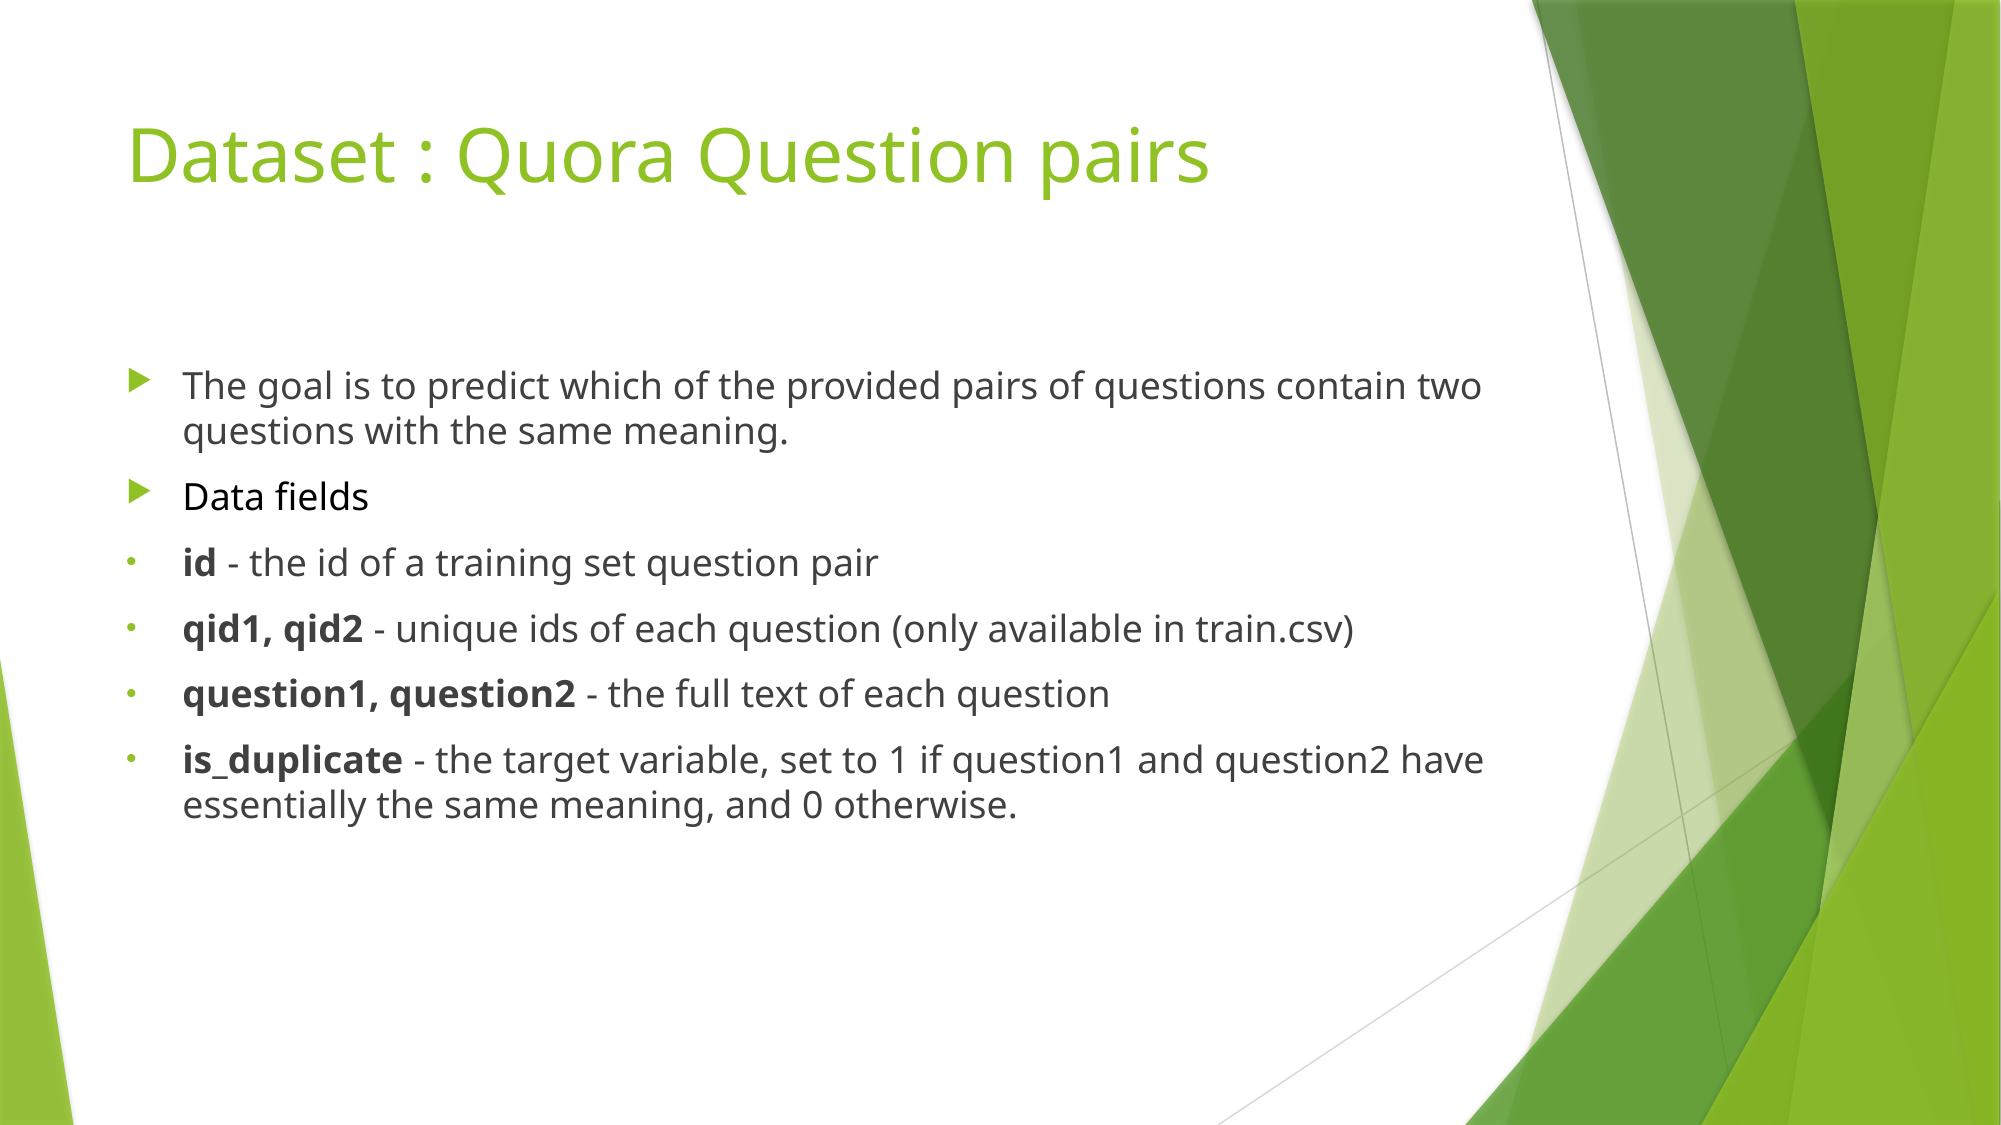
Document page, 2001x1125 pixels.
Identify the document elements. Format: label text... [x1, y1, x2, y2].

title Dataset : Quora Question pairs [111, 99, 1522, 317]
list The goal is to predict which of the provided pairs of questions contain two questions with the same meaning. Data fields id - the id of a training set question pair qid1, qid2 - unique ids of each question (only available in train.csv) question1, question2 - the full text of each question is_duplicate - the target variable, set to 1 if question1 and question2 have essentially the same meaning, and 0 otherwise. [111, 354, 1522, 992]
